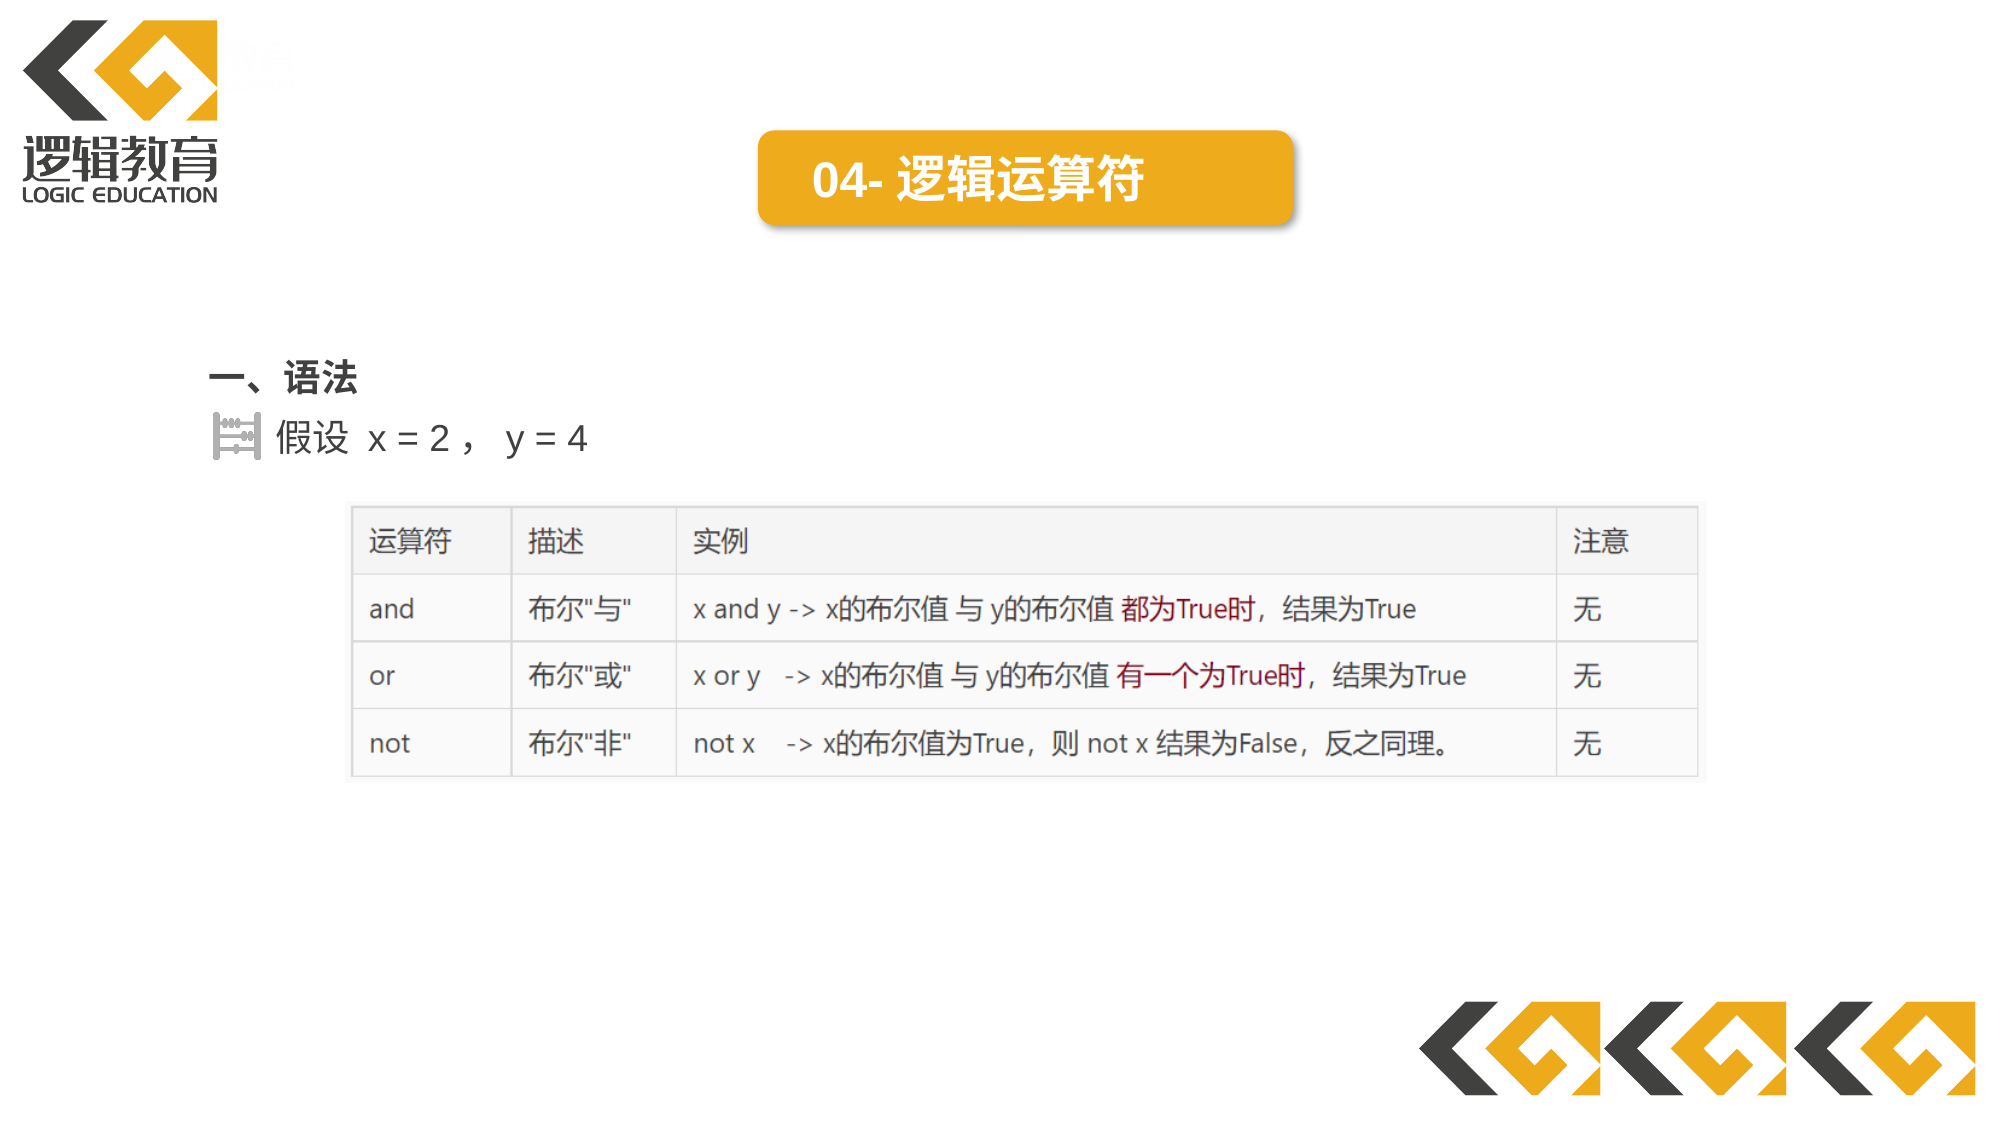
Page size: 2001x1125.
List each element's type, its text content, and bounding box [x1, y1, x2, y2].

picture [1394, 940, 2000, 1125]
text_box 假设 x = 2，y = 4 [260, 406, 1044, 466]
picture [213, 412, 261, 460]
text_box 一、语法 [193, 346, 1017, 407]
text_box 04-逻辑运算符 [797, 139, 1237, 215]
text_box [757, 130, 1293, 226]
picture [344, 501, 1707, 783]
picture [0, 0, 304, 224]
